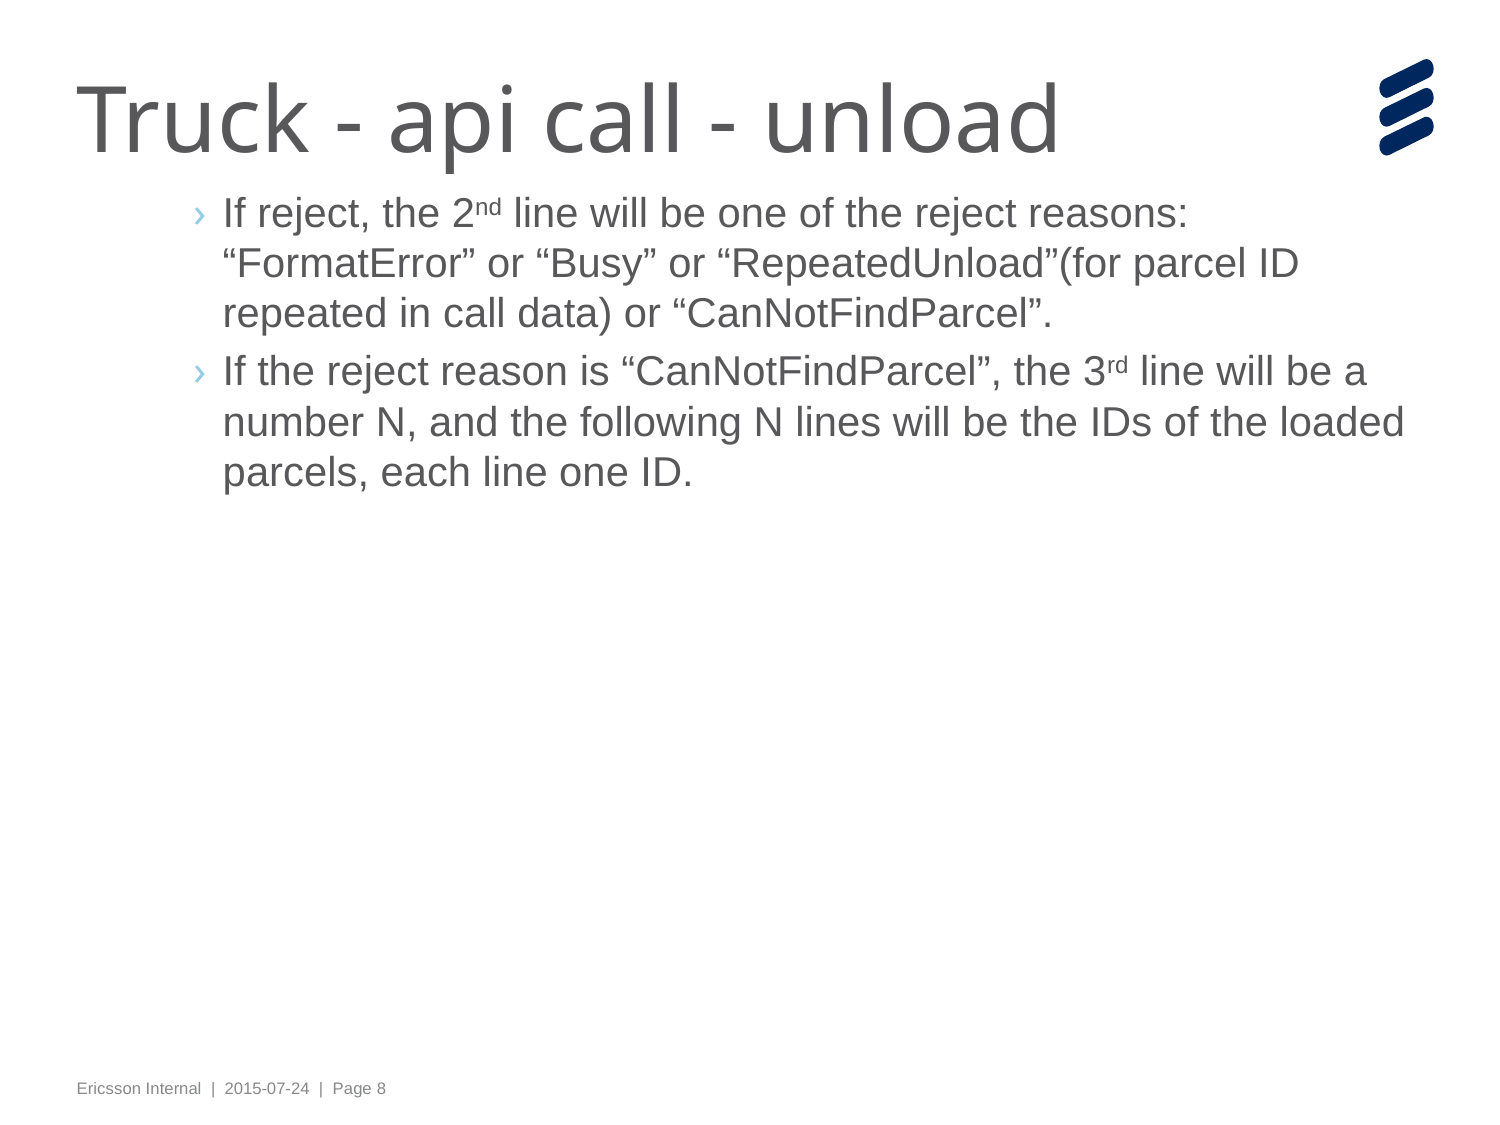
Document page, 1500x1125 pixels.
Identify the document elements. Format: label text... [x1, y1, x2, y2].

list If reject, the 2nd line will be one of the reject reasons: “FormatError” or “Busy” or “RepeatedUnload”(for parcel ID repeated in call data) or “CanNotFindParcel”. If the reject reason is “CanNotFindParcel”, the 3rd line will be a number N, and the following N lines will be the IDs of the loaded parcels, each line one ID. [64, 185, 1435, 1035]
title Truck - api call - unload [64, 39, 1413, 218]
